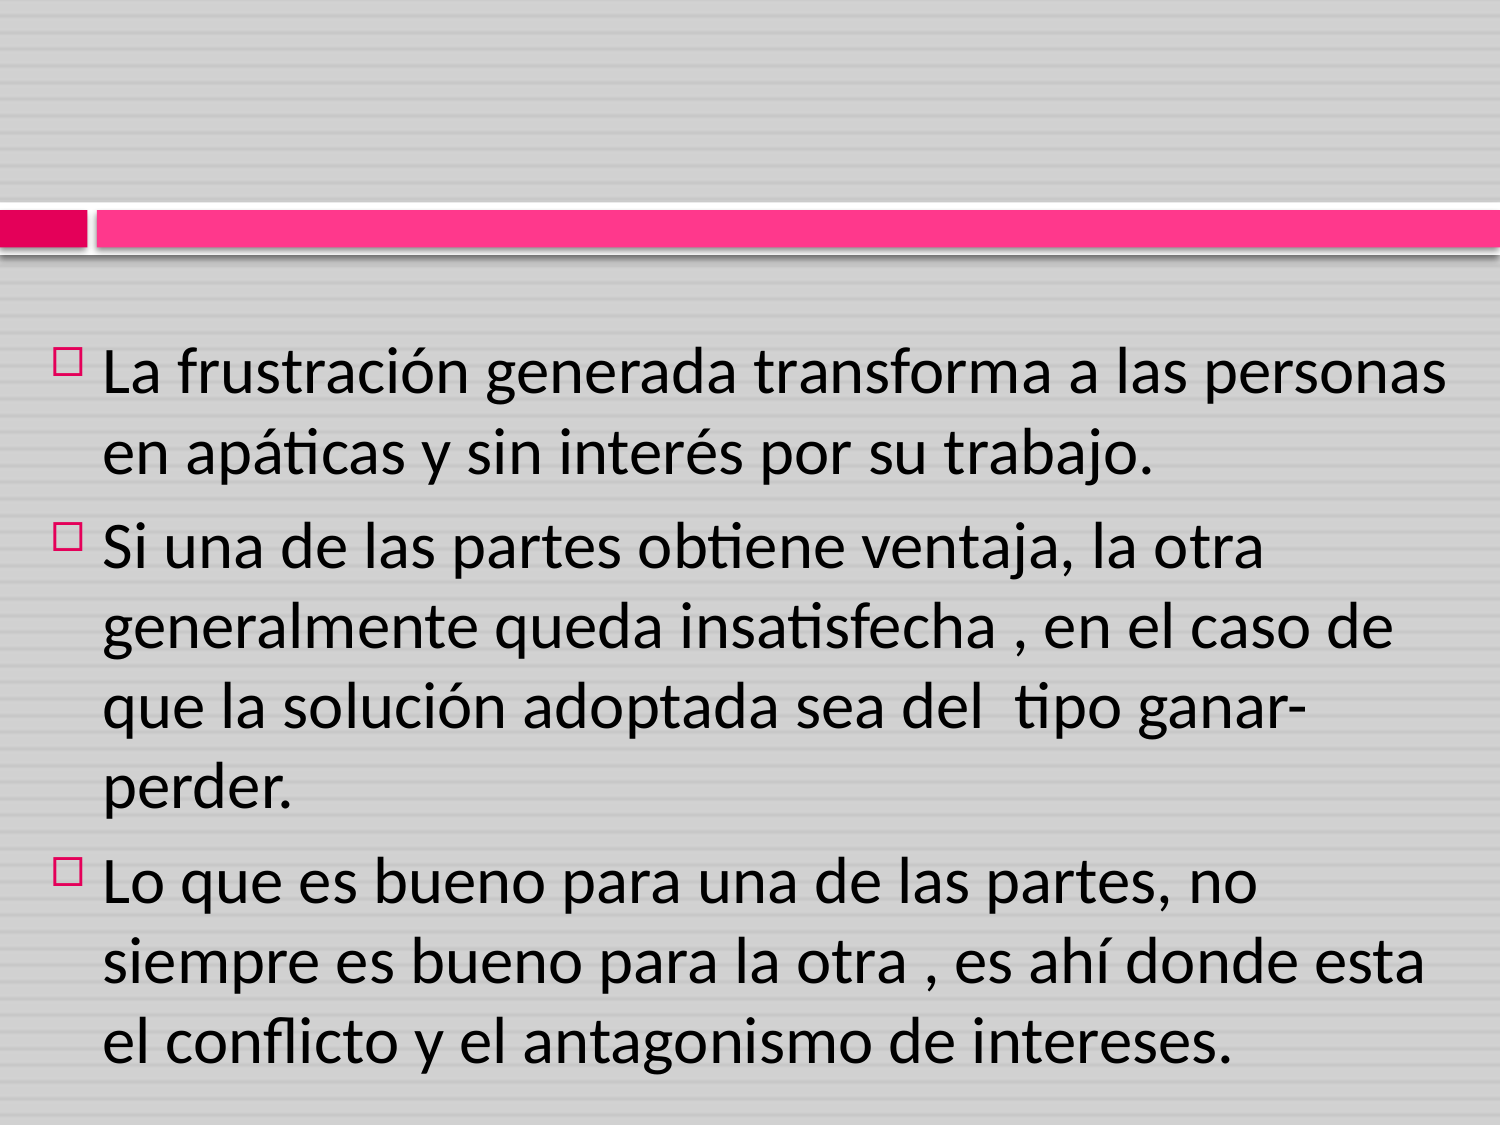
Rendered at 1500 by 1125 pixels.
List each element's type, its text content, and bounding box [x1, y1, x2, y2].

list La frustración generada transforma a las personas en apáticas y sin interés por su trabajo. Si una de las partes obtiene ventaja, la otra generalmente queda insatisfecha , en el caso de que la solución adoptada sea del tipo ganar-perder. Lo que es bueno para una de las partes, no siempre es bueno para la otra , es ahí donde esta el conflicto y el antagonismo de intereses. [35, 58, 1500, 1090]
